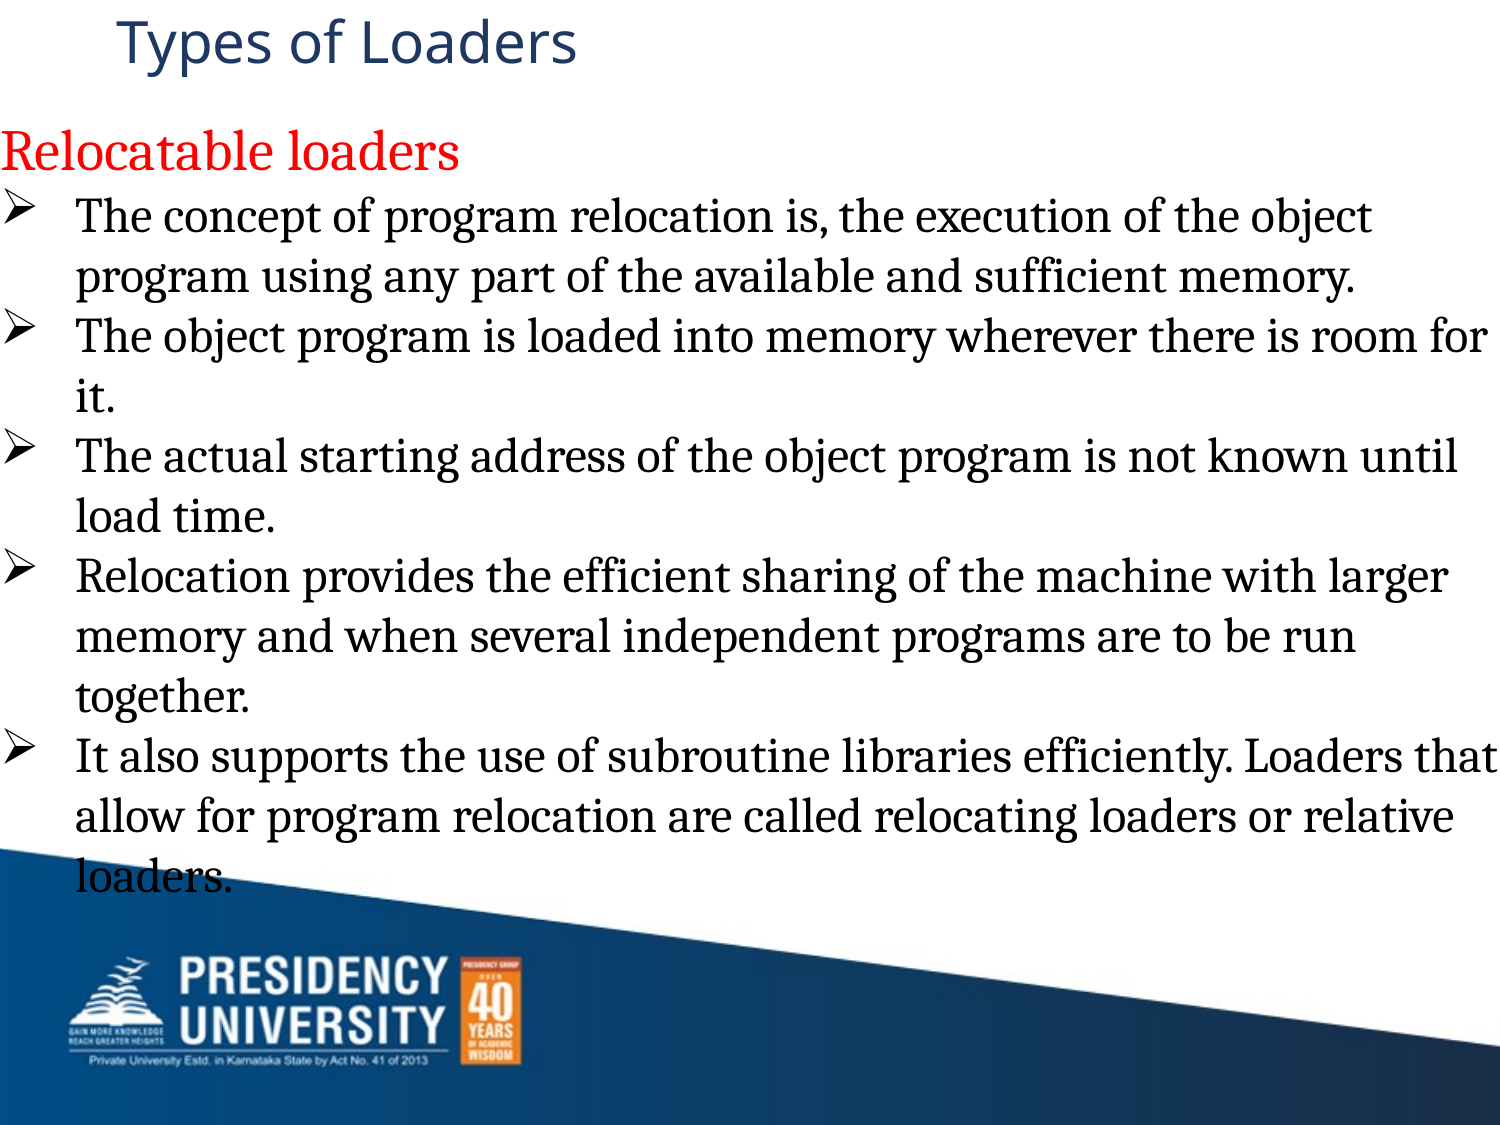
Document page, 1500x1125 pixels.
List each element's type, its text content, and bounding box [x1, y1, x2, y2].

picture [0, 981, 1500, 1125]
list Relocatable loaders The concept of program relocation is, the execution of the object program using any part of the available and sufficient memory. The object program is loaded into memory wherever there is room for it. The actual starting address of the object program is not known until load time. Relocation provides the efficient sharing of the machine with larger memory and when several independent programs are to be run together. It also supports the use of subroutine libraries efficiently. Loaders that allow for program relocation are called relocating loaders or relative loaders. [0, 112, 1500, 981]
title Types of Loaders [116, 5, 1341, 76]
